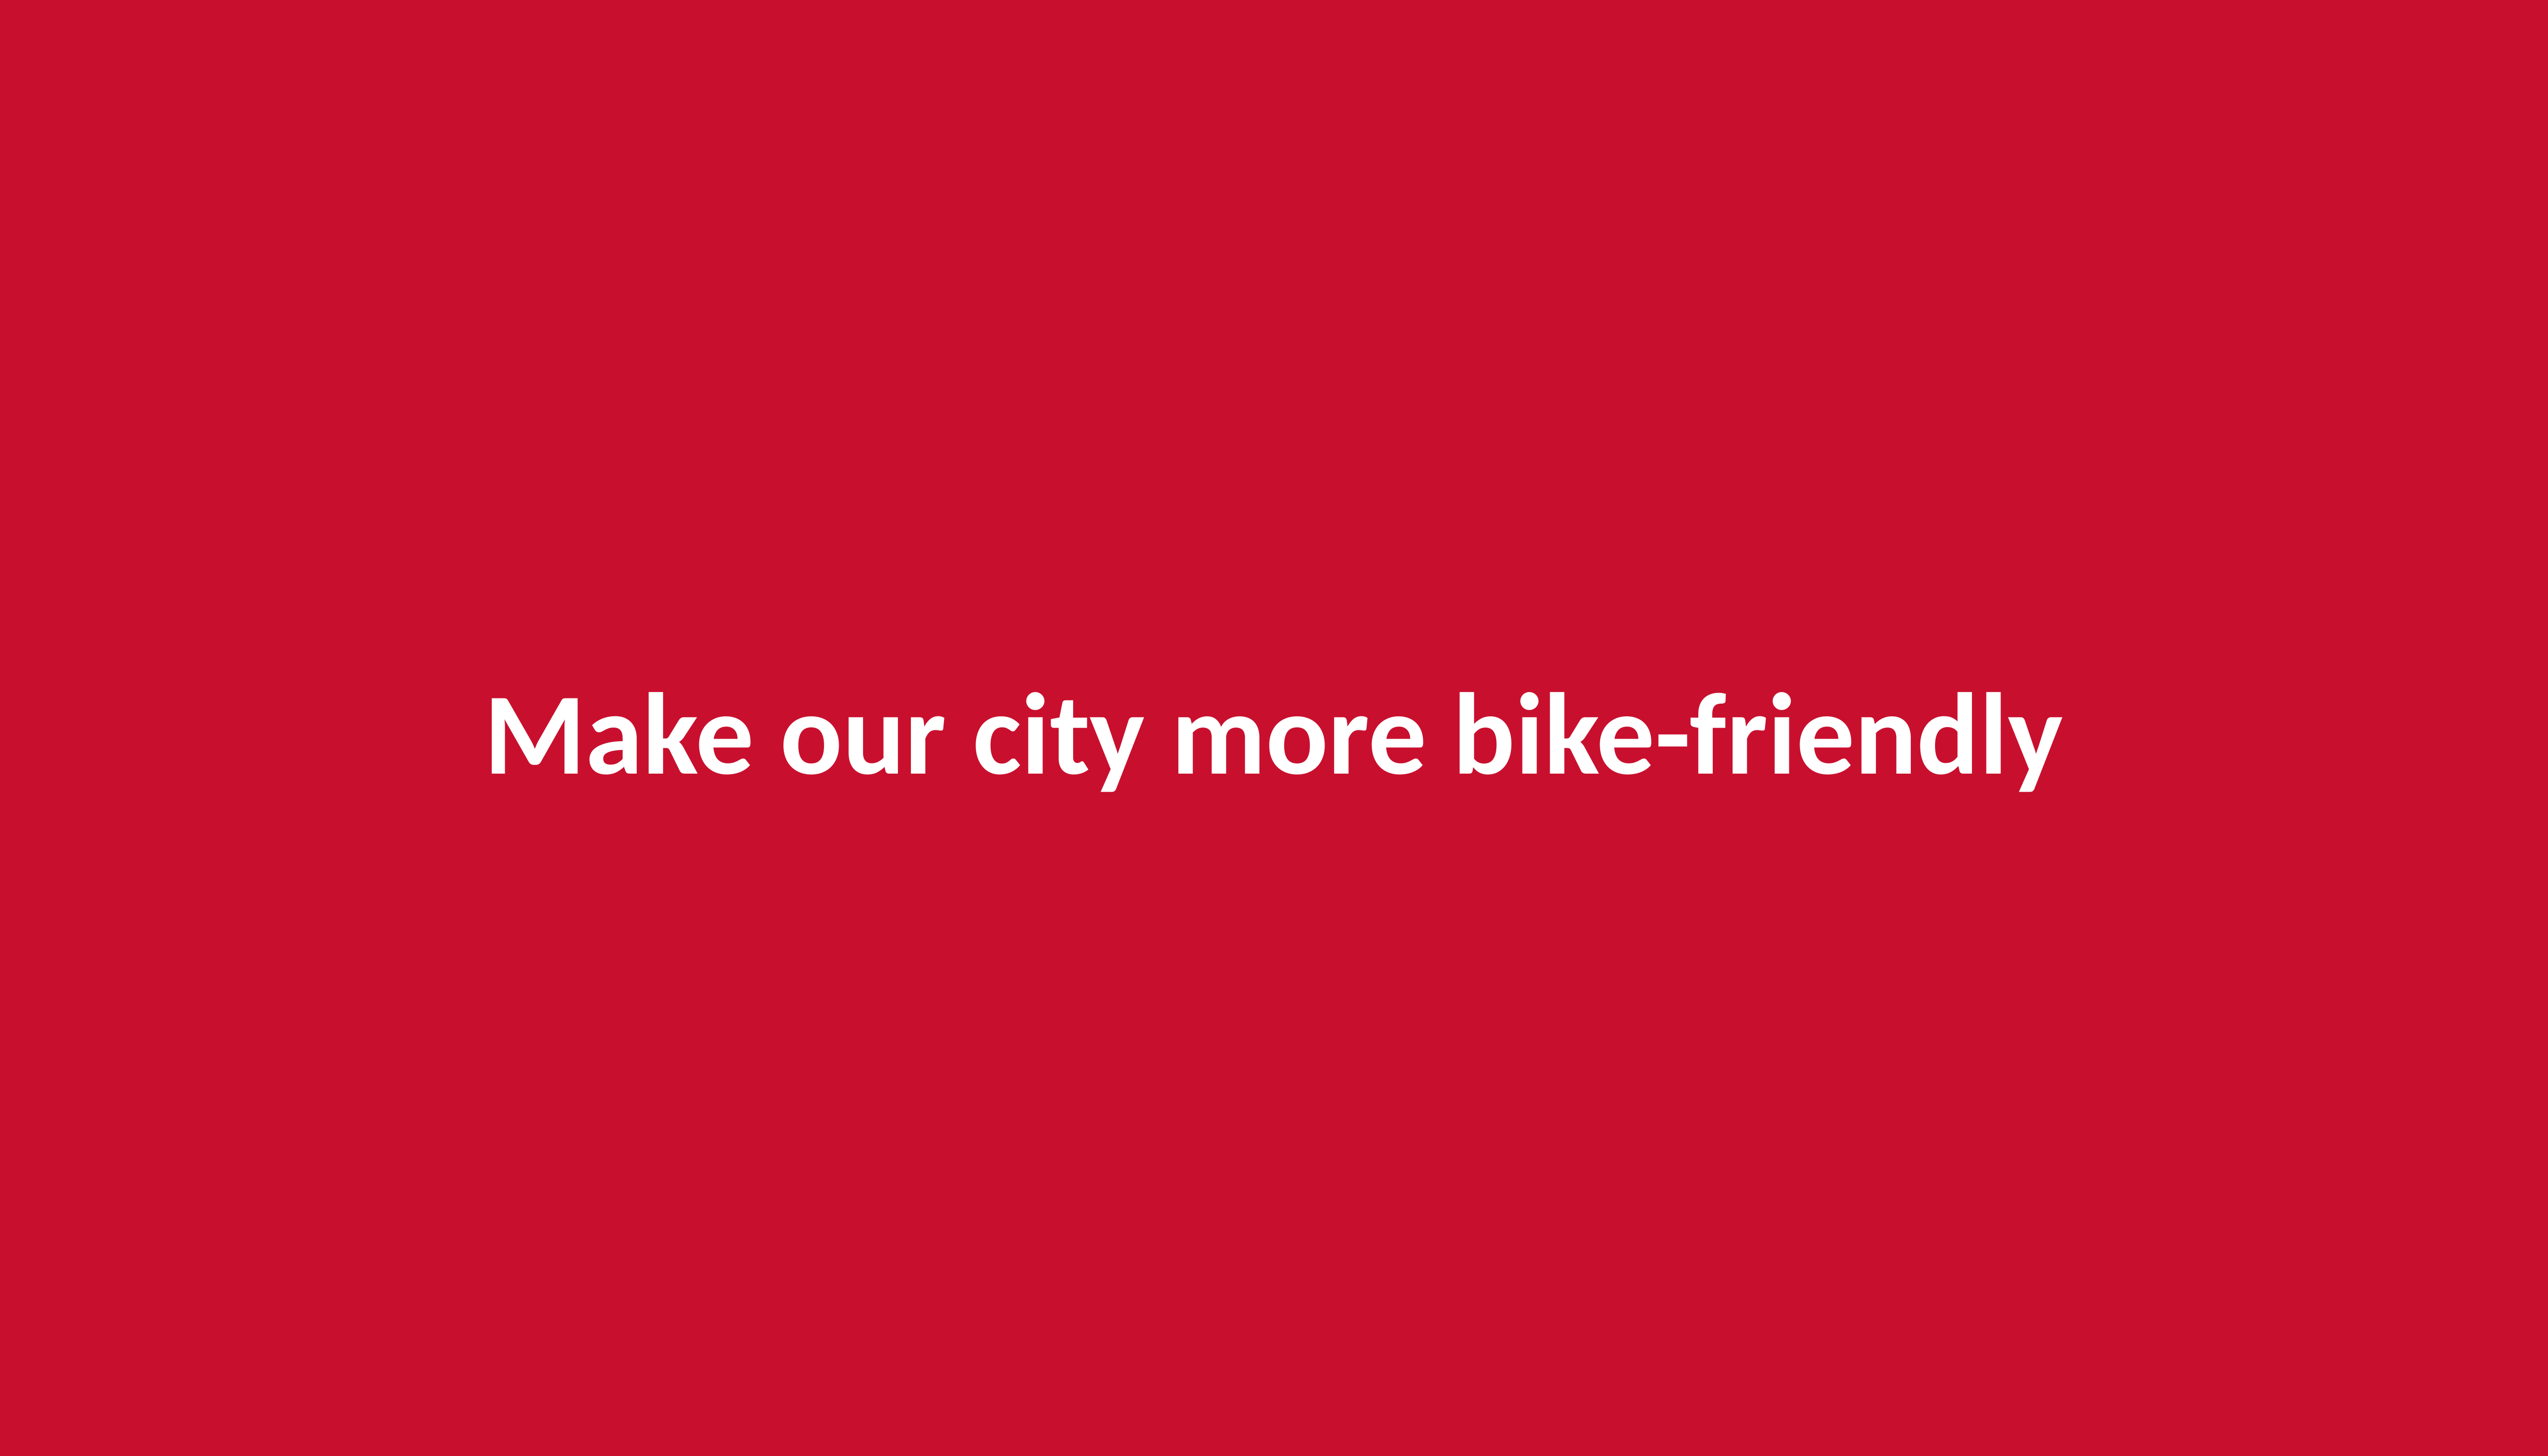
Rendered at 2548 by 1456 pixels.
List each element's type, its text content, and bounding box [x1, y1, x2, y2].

text_box Make our city more bike-friendly [477, 654, 2071, 801]
